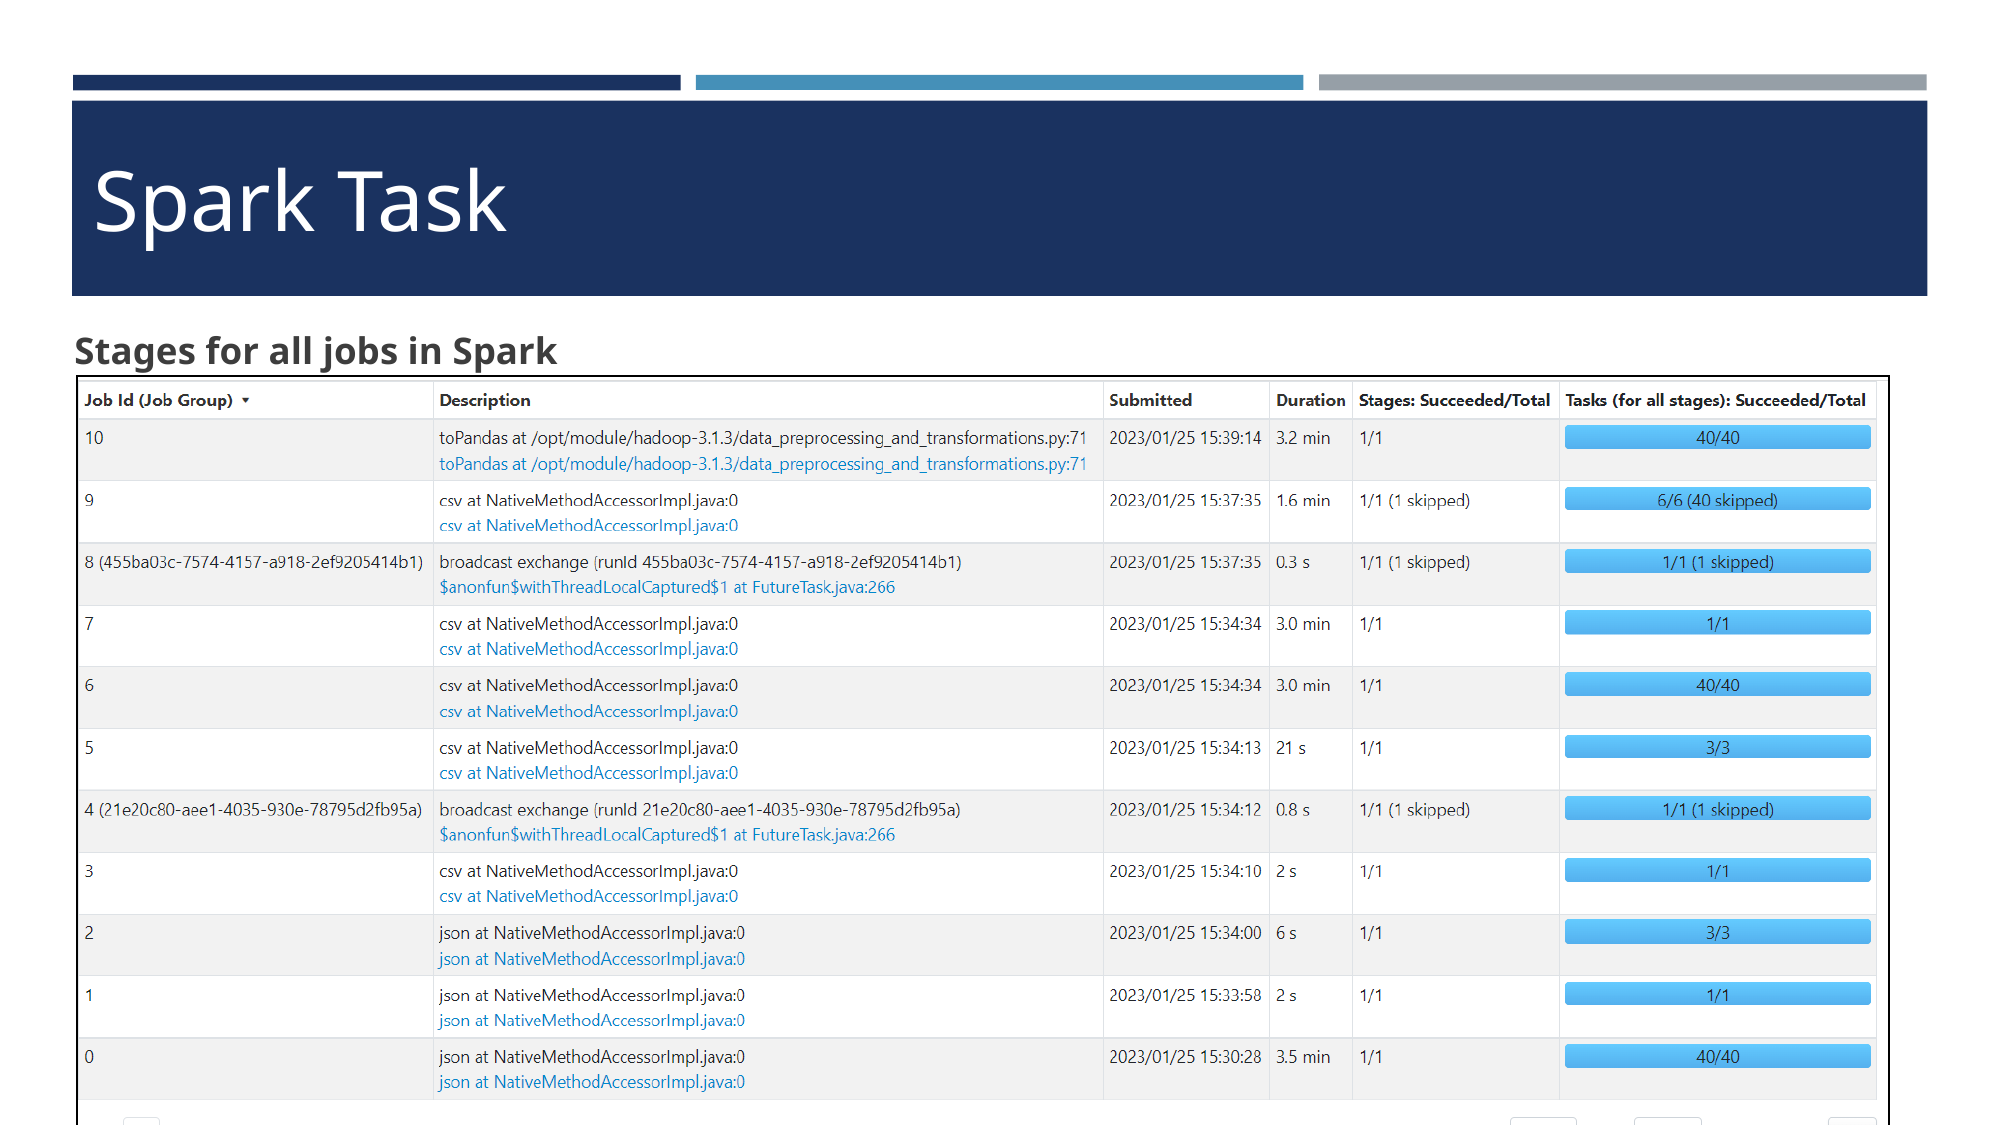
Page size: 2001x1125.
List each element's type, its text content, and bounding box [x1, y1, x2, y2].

title Spark Task [78, 115, 1888, 282]
list Stages for all jobs in Spark [59, 298, 590, 386]
picture [78, 376, 1888, 1125]
